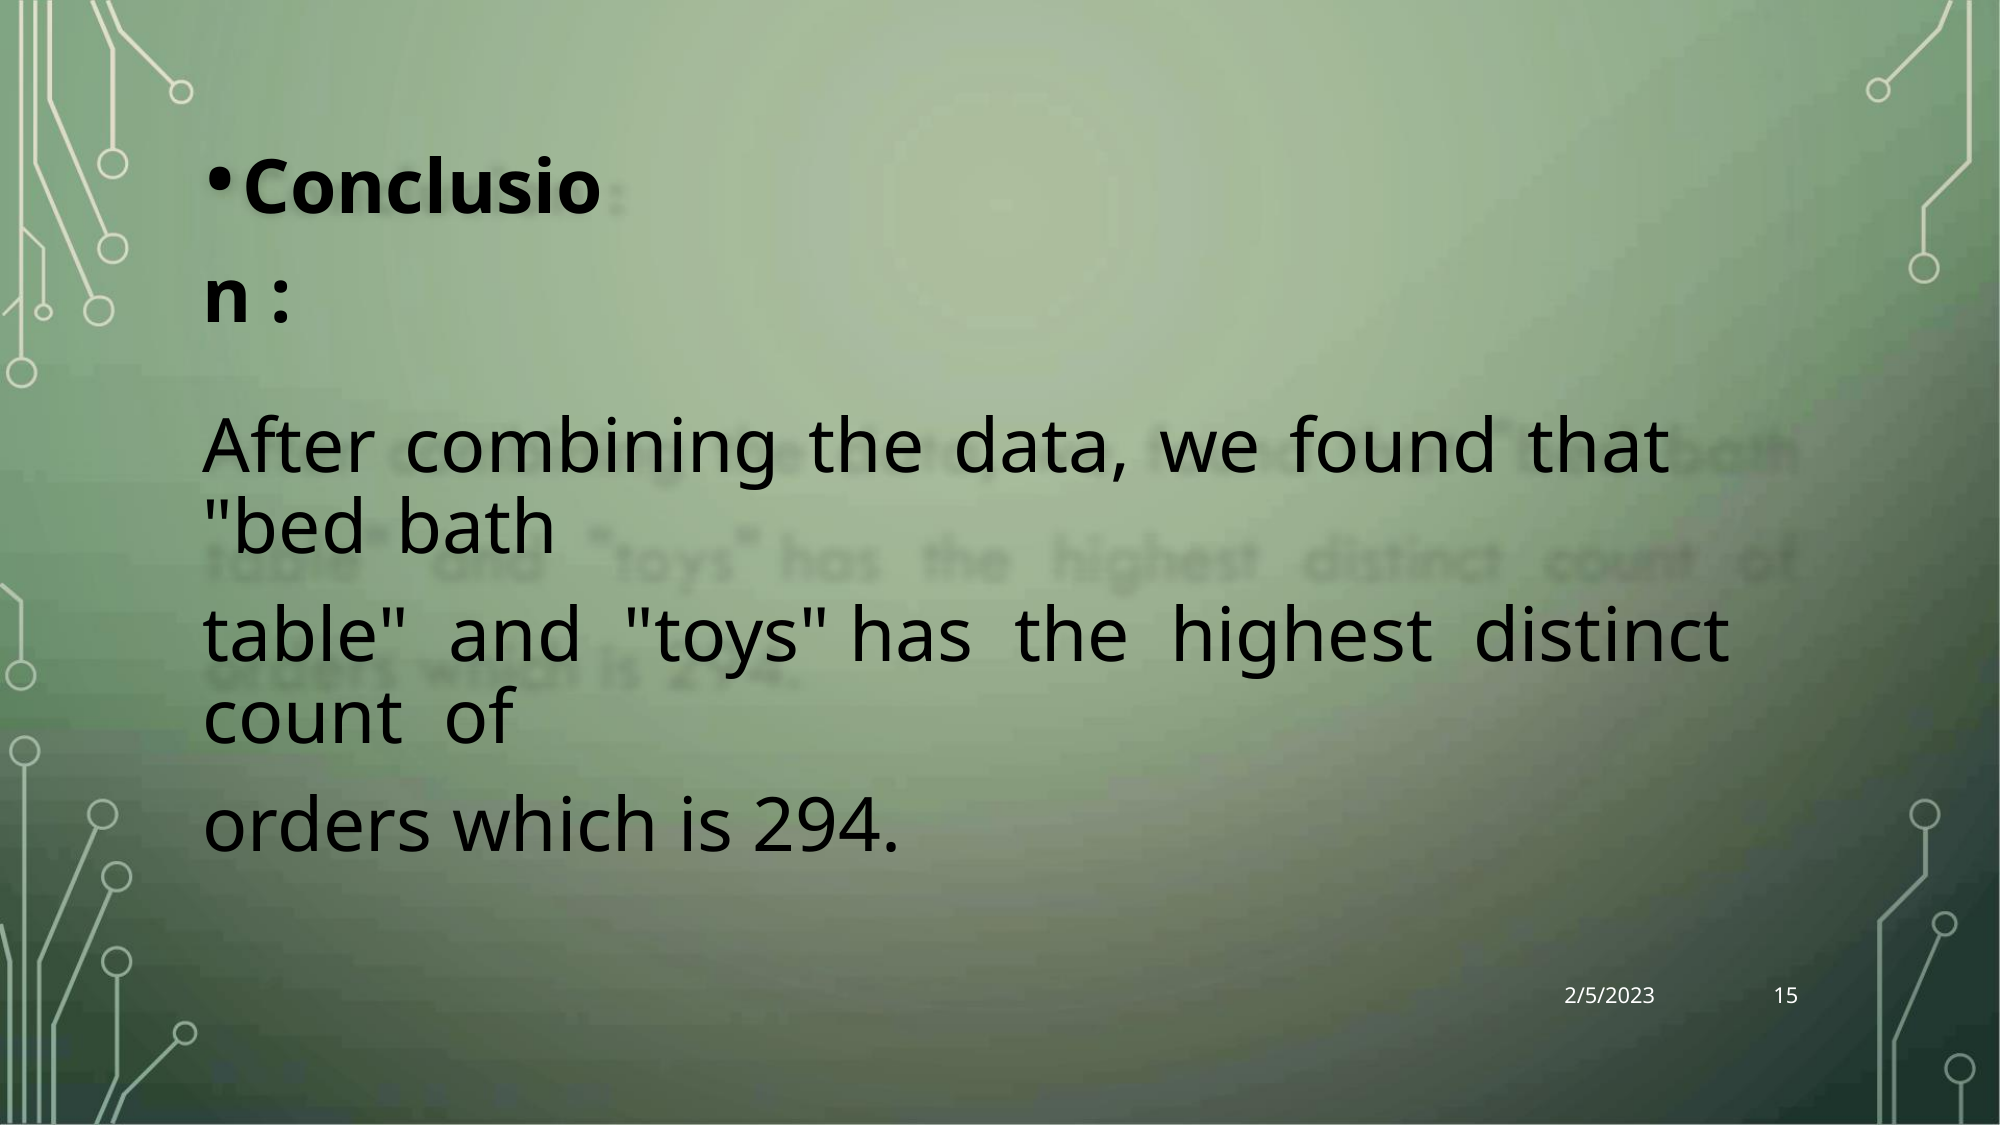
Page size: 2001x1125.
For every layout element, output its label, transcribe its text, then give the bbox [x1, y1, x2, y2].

text_box 2/5/2023 [1564, 983, 1684, 1008]
text_box •Conclusion : [202, 126, 648, 338]
text_box 15 [1773, 983, 1823, 1008]
text_box After combining the data, we found that "bed bath table" and "toys" has the highest distinct count of orders which is 294. [202, 405, 1823, 867]
text_box [0, 0, 2000, 1125]
